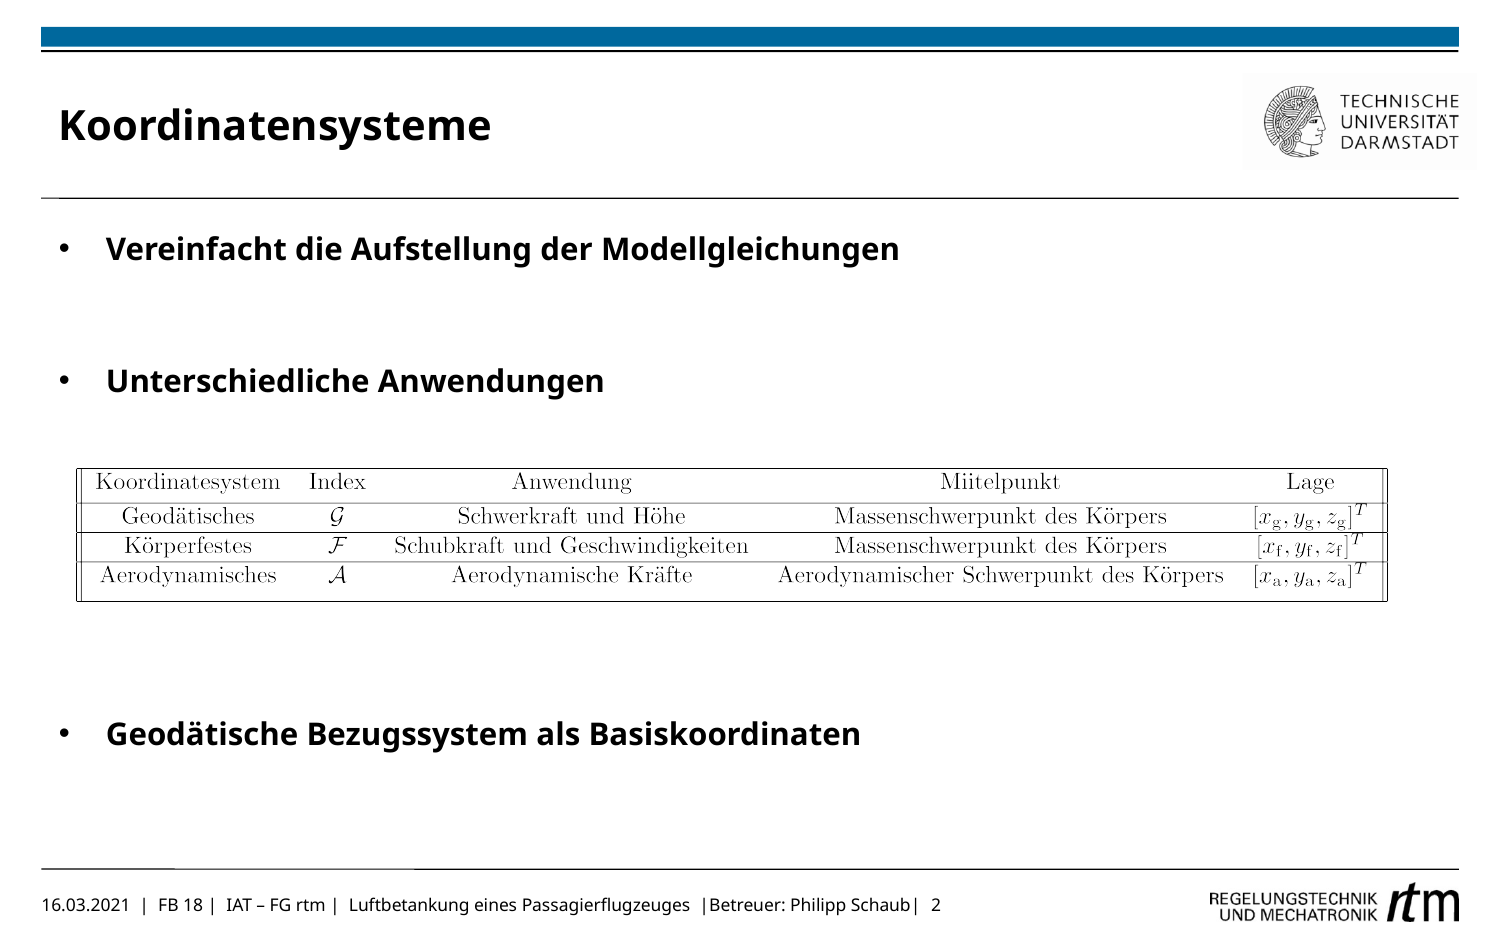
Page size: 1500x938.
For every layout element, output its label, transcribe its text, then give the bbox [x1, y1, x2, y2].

picture [76, 468, 1388, 602]
picture [1242, 73, 1477, 170]
picture [1210, 882, 1459, 922]
title Koordinatensysteme [58, 66, 1149, 182]
list Vereinfacht die Aufstellung der Modellgleichungen Unterschiedliche Anwendungen Geodätische Bezugssystem als Basiskoordinaten [58, 221, 1441, 847]
